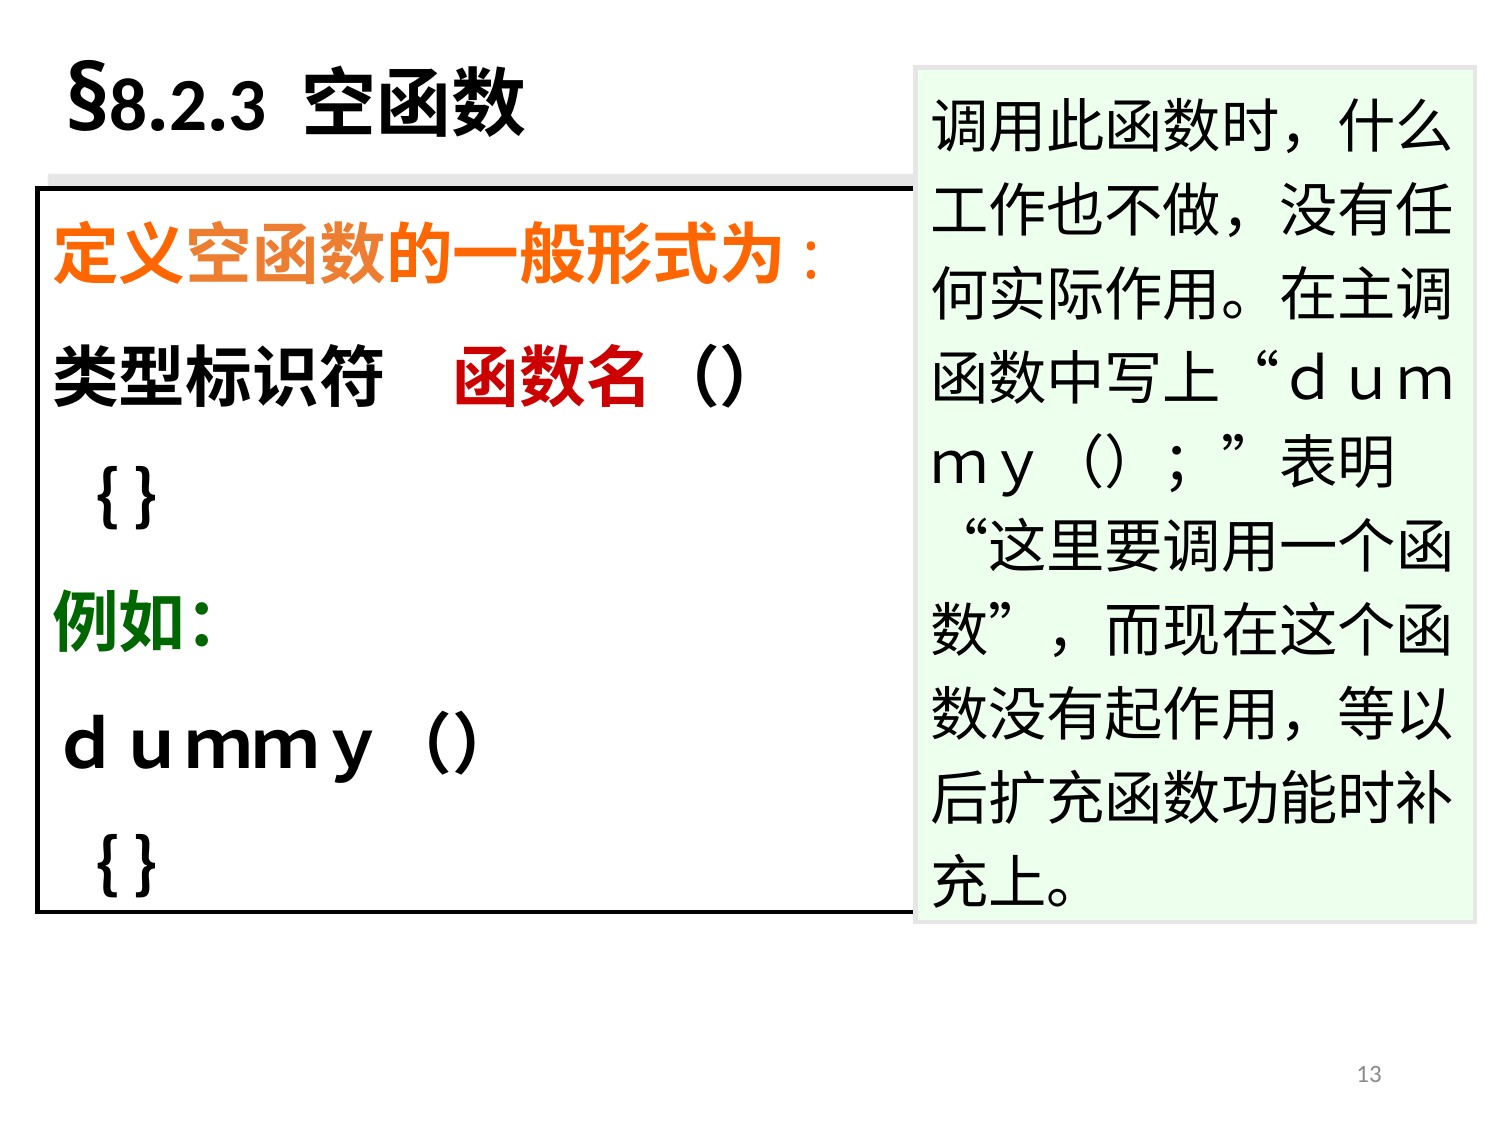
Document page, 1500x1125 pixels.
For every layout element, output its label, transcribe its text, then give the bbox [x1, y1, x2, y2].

text_box 调用此函数时，什么工作也不做，没有任何实际作用。在主调函数中写上“ｄｕｍｍｙ（）；”表明“这里要调用一个函数”，而现在这个函数没有起作用，等以后扩充函数功能时补充上。 [915, 67, 1475, 923]
text_box 定义空函数的一般形式为: 类型标识符 函数名（） ｛ ｝ 例如： ｄｕｍｍｙ（） ｛ ｝ [37, 188, 915, 913]
slide_number 13 [1059, 1042, 1397, 1103]
text_box §8.2.3 空函数 [50, 49, 700, 138]
